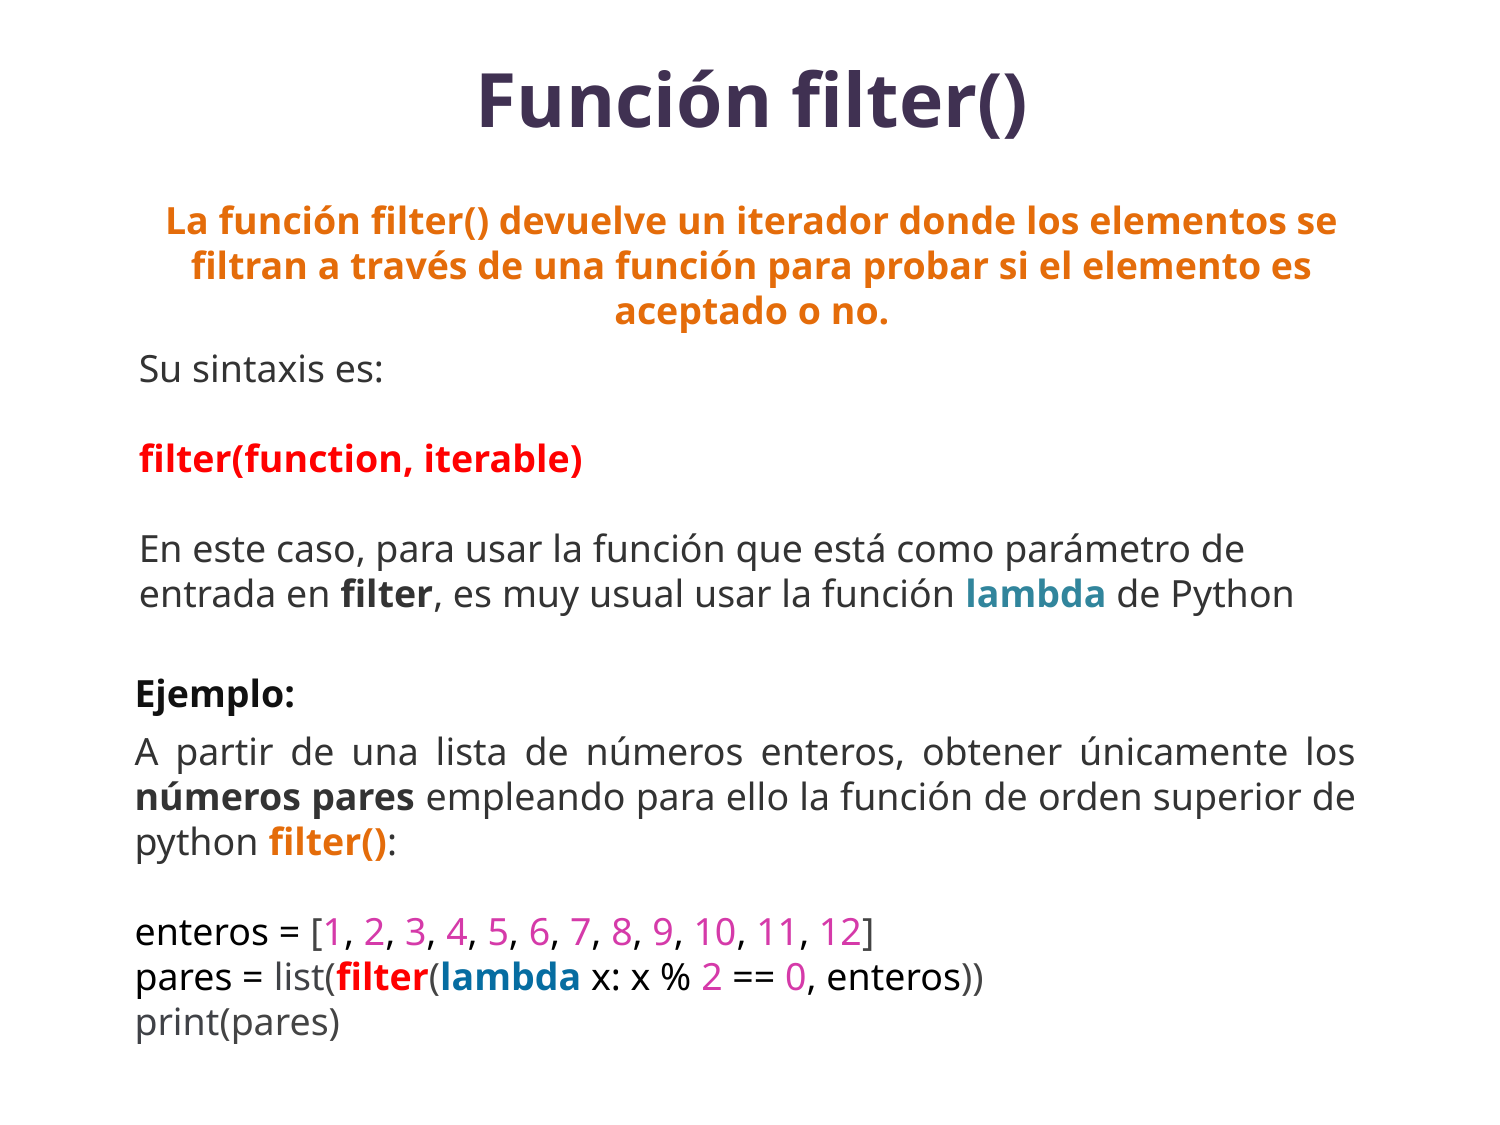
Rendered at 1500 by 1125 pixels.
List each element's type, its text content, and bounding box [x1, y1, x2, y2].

title Función filter() [77, 3, 1428, 192]
text_box La función filter() devuelve un iterador donde los elementos se filtran a través de una función para probar si el elemento es aceptado o no. [126, 189, 1379, 340]
text_box Ejemplo: A partir de una lista de números enteros, obtener únicamente los números pares empleando para ello la función de orden superior de python filter(): enteros = [1, 2, 3, 4, 5, 6, 7, 8, 9, 10, 11, 12] pares = list(filter(lambda x: x % 2 == 0, enteros)) print(pares) [119, 662, 1372, 1051]
text_box Su sintaxis es: filter(function, iterable) En este caso, para usar la función que está como parámetro de entrada en filter, es muy usual usar la función lambda de Python [123, 338, 1376, 623]
